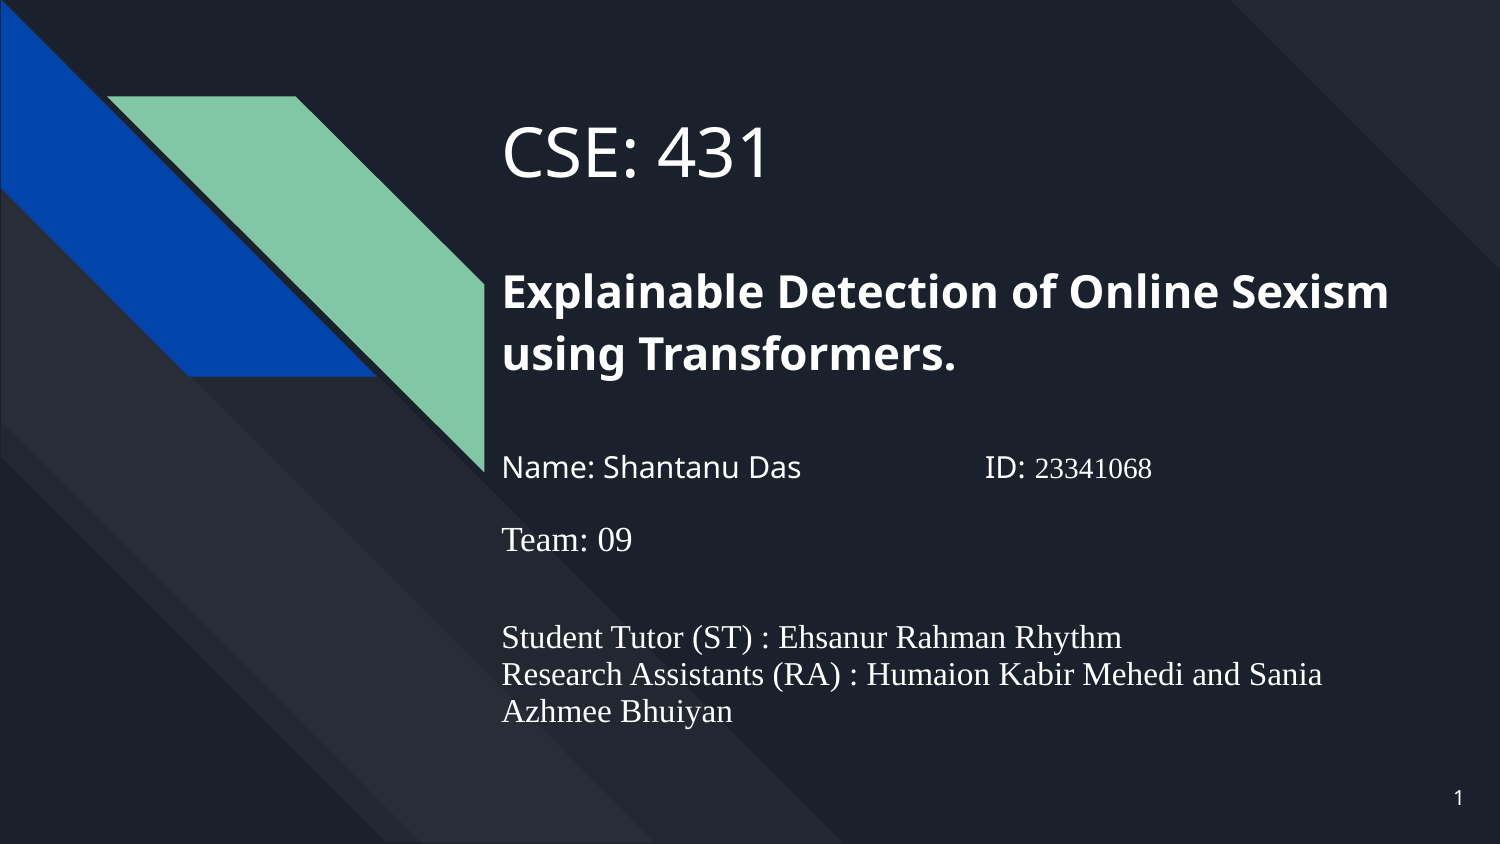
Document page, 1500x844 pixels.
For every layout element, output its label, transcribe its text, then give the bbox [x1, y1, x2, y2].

title CSE: 431 Explainable Detection of Online Sexism using Transformers. Name: Shantanu Das ID: 23341068 Team: 09 [486, 88, 1420, 577]
subtitle Student Tutor (ST) : Ehsanur Rahman Rhythm Research Assistants (RA) : Humaion Kabir Mehedi and Sania Azhmee Bhuiyan [486, 603, 1400, 774]
slide_number ‹#› [1389, 764, 1480, 830]
